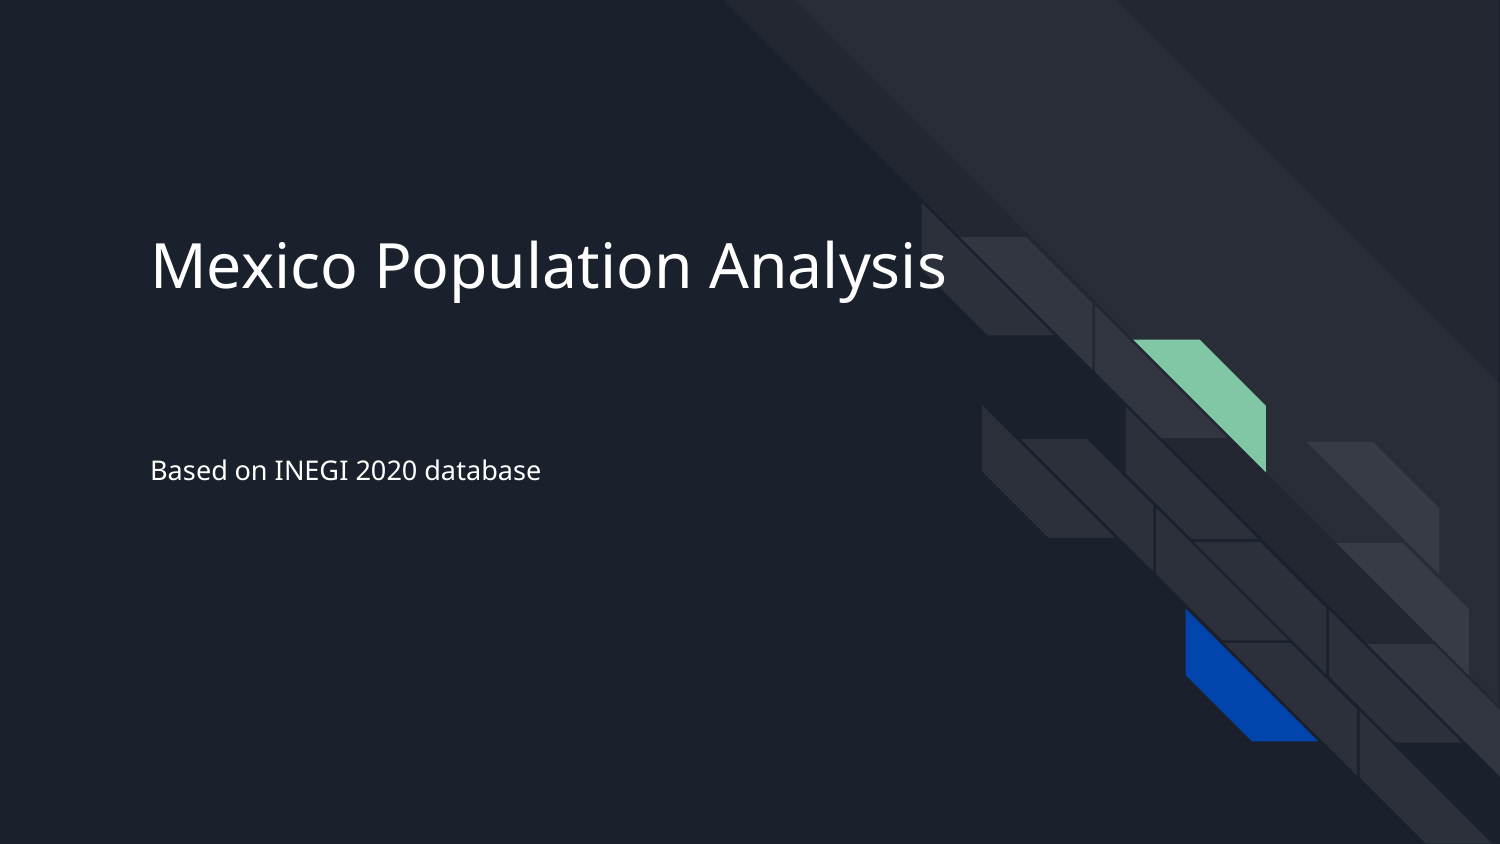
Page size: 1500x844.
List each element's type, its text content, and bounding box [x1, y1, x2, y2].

list Based on INEGI 2020 database [135, 433, 919, 634]
title Mexico Population Analysis [135, 210, 1005, 425]
